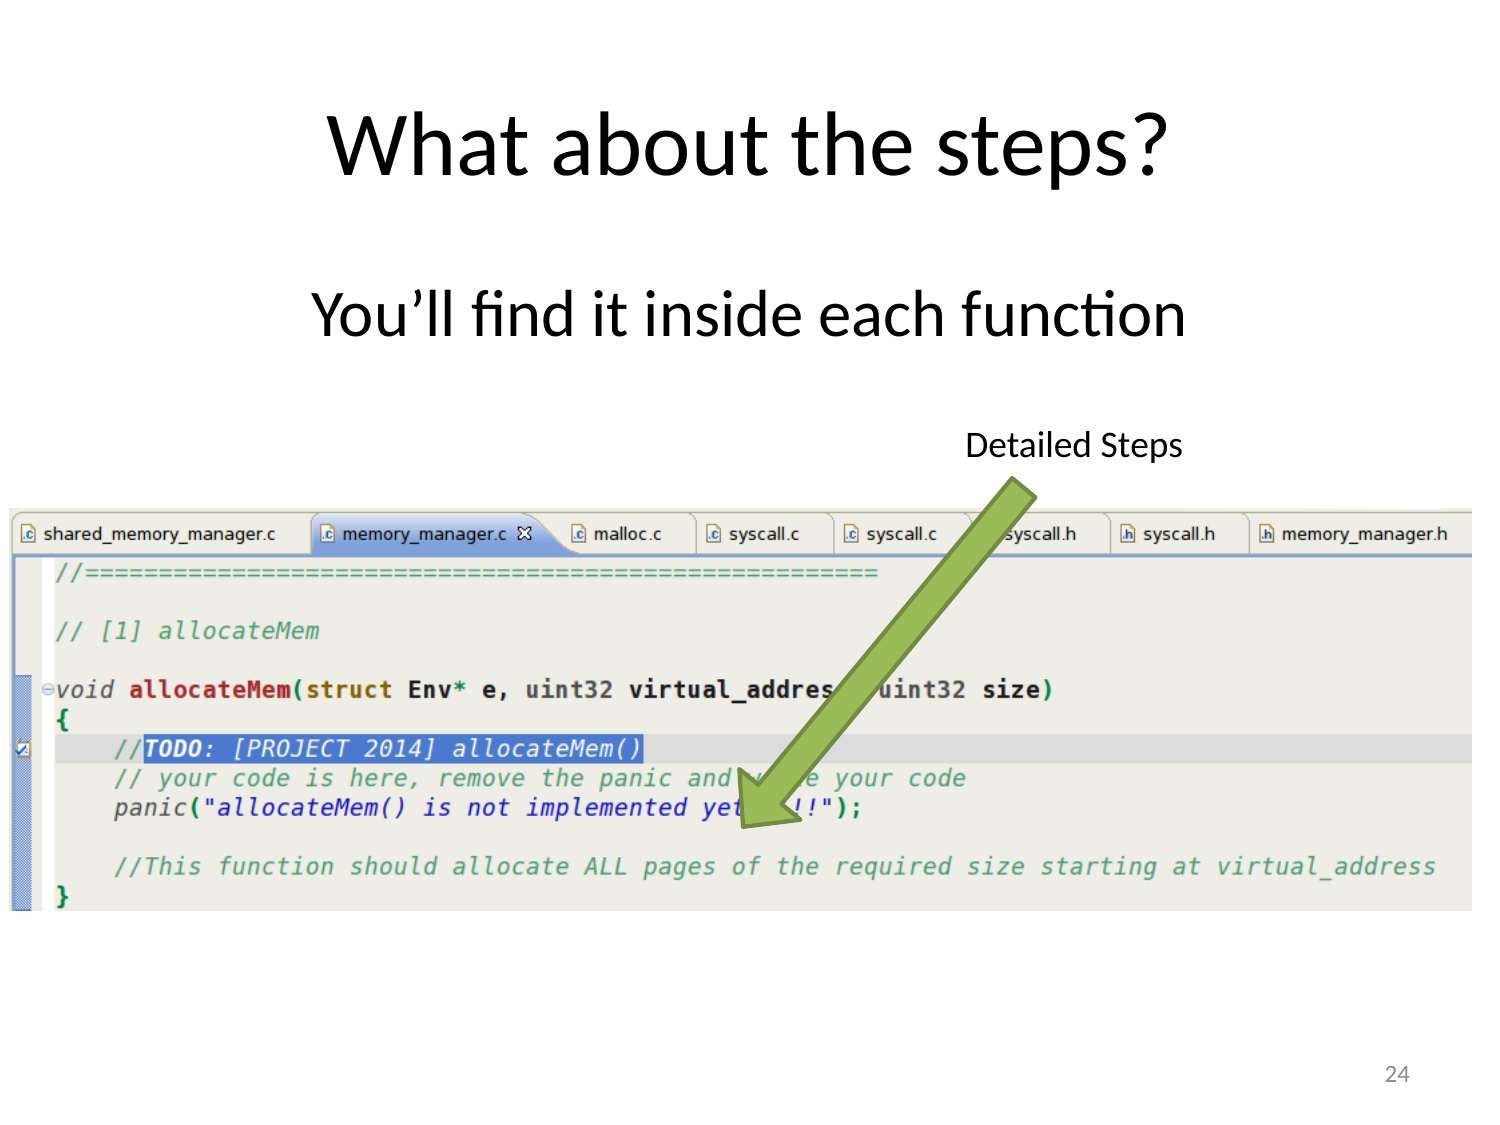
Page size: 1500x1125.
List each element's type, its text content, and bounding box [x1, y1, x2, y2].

text_box You’ll find it inside each function [75, 262, 1425, 363]
text_box 24 [1074, 1042, 1425, 1103]
text_box [986, 476, 1038, 506]
text_box Detailed Steps [950, 412, 1199, 473]
picture [9, 508, 1473, 911]
text_box What about the steps? [75, 45, 1425, 233]
